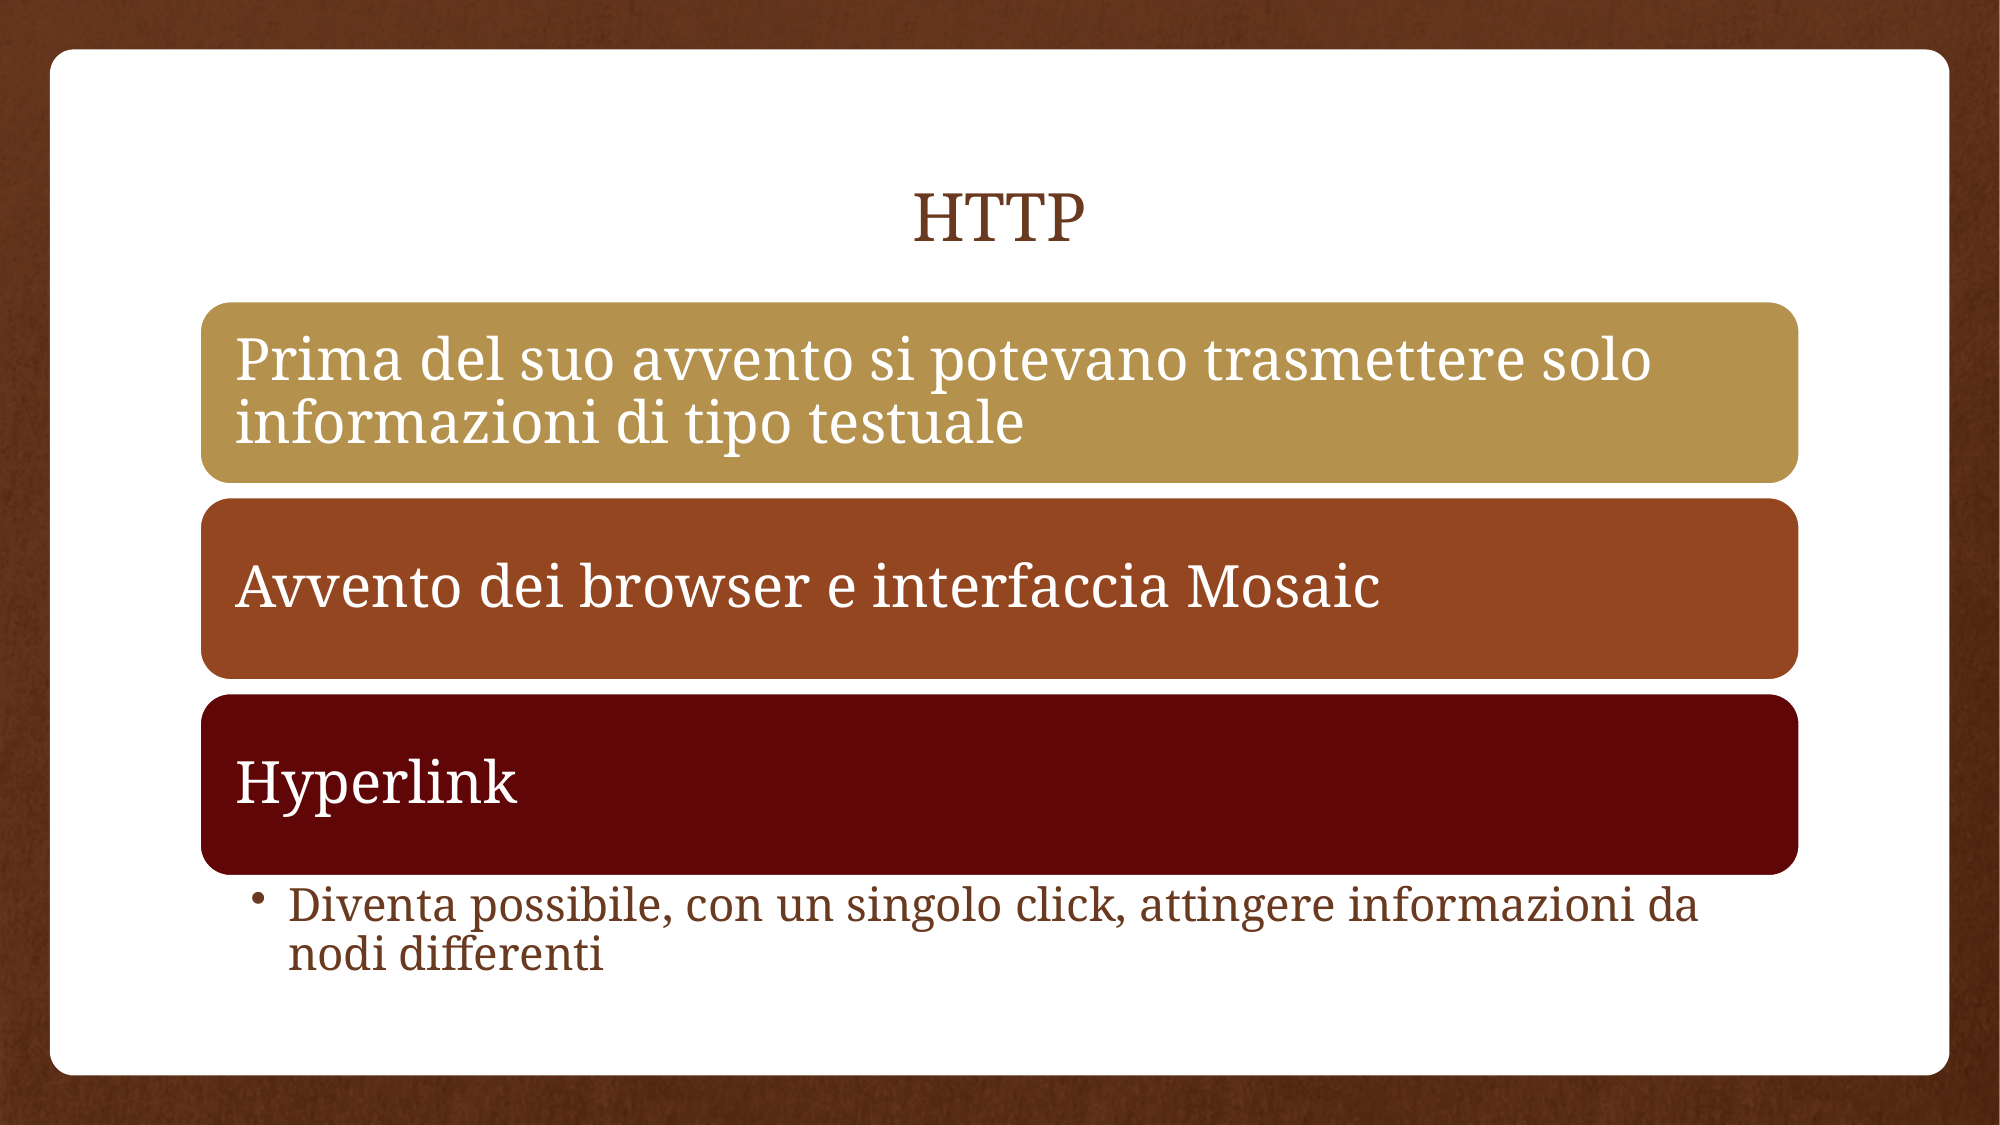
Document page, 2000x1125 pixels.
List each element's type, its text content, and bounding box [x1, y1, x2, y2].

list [199, 295, 1800, 996]
title HTTP [199, 70, 1800, 263]
